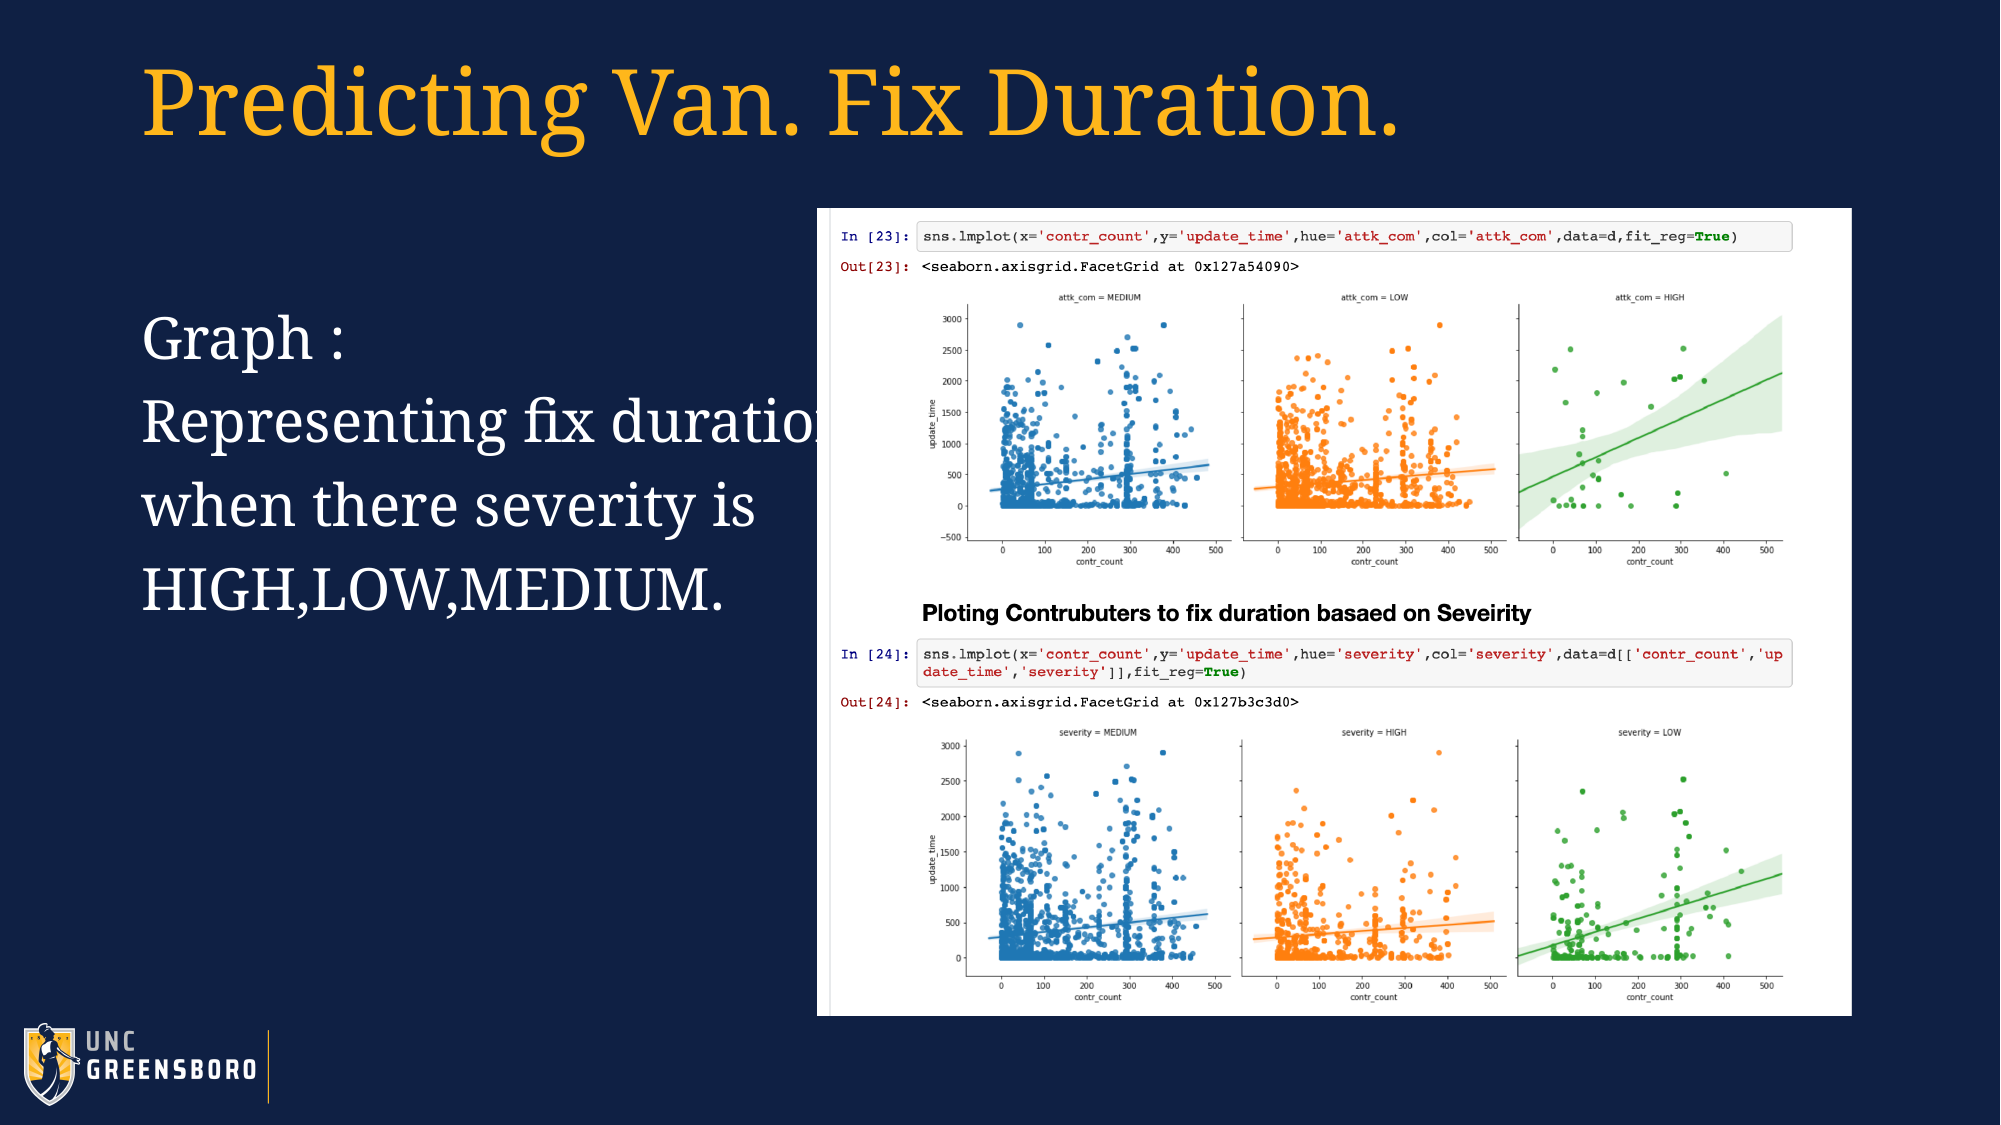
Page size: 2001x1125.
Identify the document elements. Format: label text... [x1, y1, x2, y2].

list Graph : Representing fix duration, when there severity is HIGH,LOW,MEDIUM. [126, 301, 811, 1016]
title Predicting Van. Fix Duration. [126, 46, 1852, 265]
picture [816, 208, 1852, 1016]
picture [24, 1023, 269, 1106]
